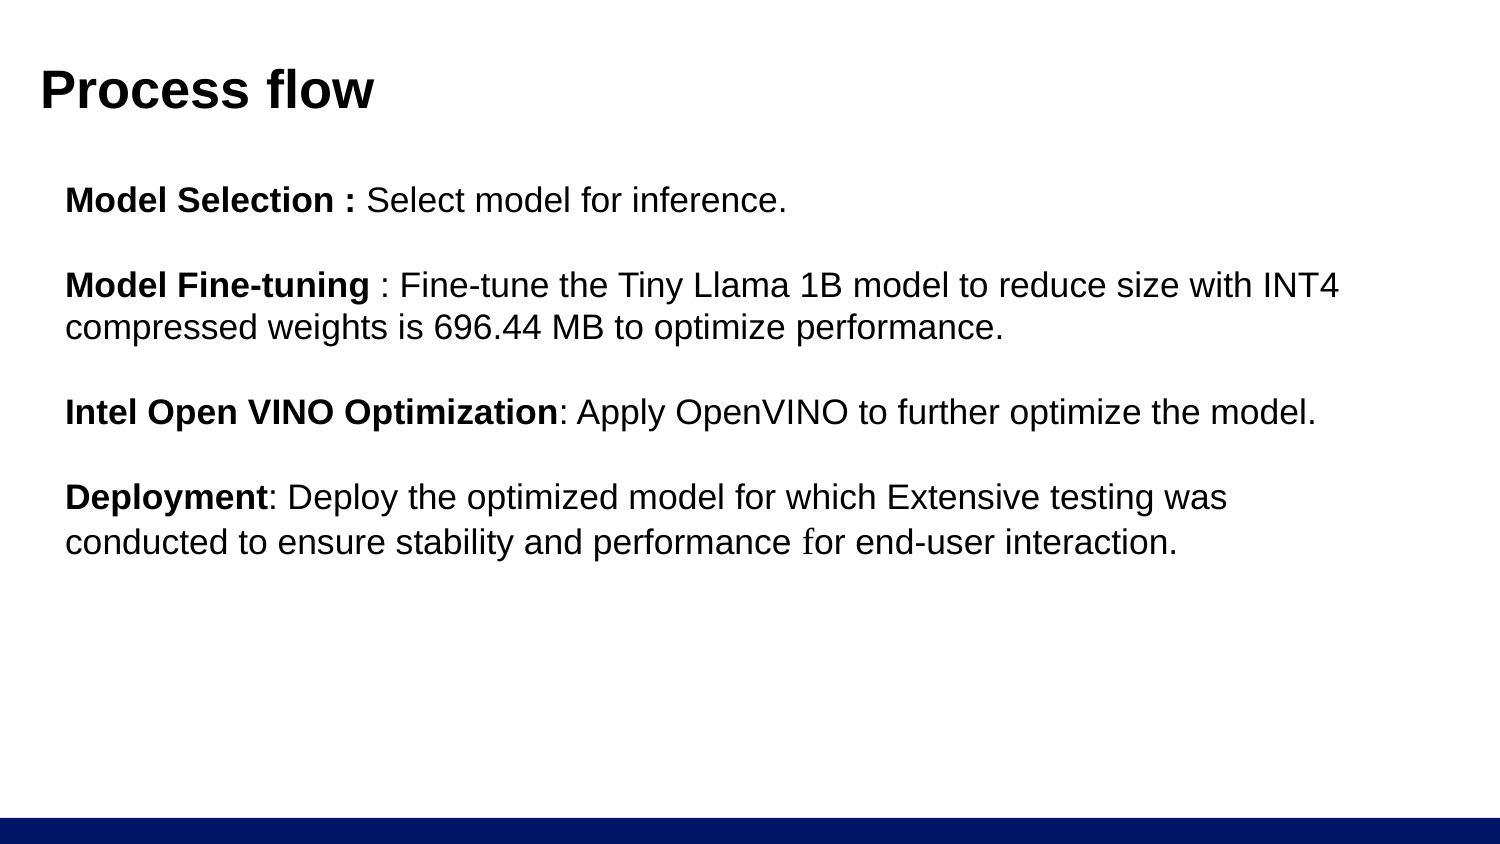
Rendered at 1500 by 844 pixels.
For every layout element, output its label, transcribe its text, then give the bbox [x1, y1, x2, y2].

title Process flow [38, 52, 563, 196]
text_box Model Selection : Select model for inference. Model Fine-tuning : Fine-tune the Tiny Llama 1B model to reduce size with INT4 compressed weights is 696.44 MB to optimize performance. Intel Open VINO Optimization: Apply OpenVINO to further optimize the model. Deployment: Deploy the optimized model for which Extensive testing was conducted to ensure stability and performance for end-user interaction. [49, 161, 1372, 577]
picture [0, 817, 1500, 844]
